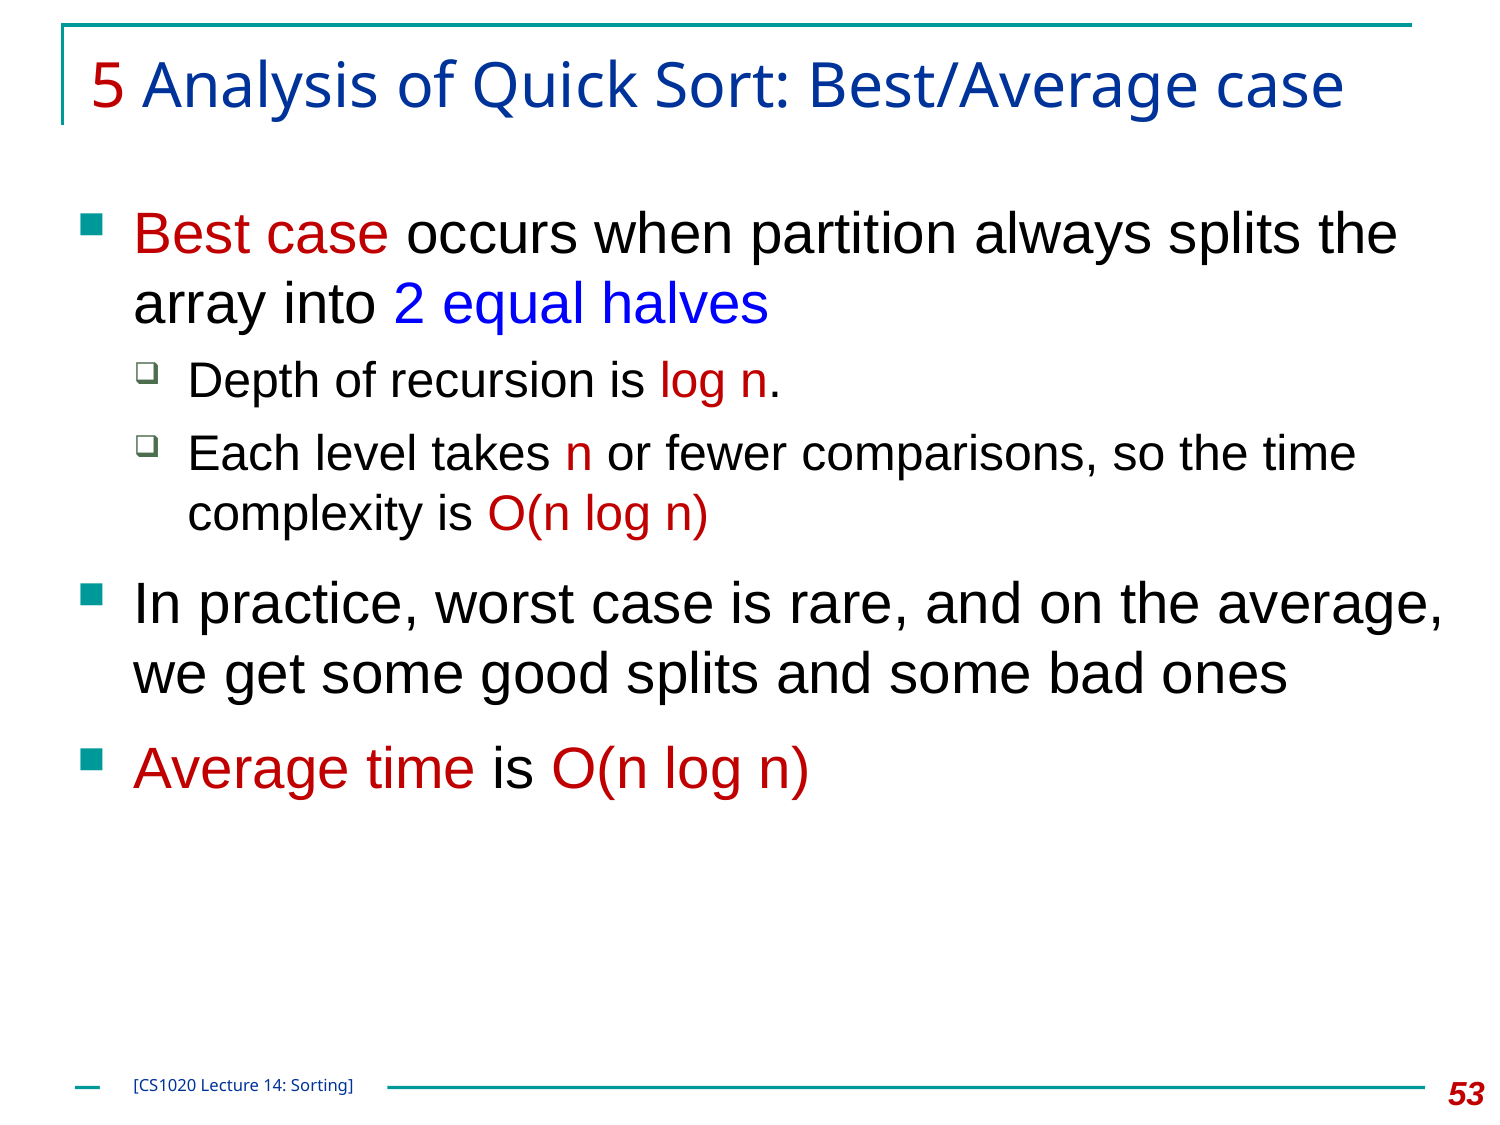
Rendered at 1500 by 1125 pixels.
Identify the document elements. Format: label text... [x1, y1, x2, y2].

slide_number 53 [1400, 1065, 1500, 1125]
list Best case occurs when partition always splits the array into 2 equal halves Depth of recursion is log n. Each level takes n or fewer comparisons, so the time complexity is O(n log n) In practice, worst case is rare, and on the average, we get some good splits and some bad ones Average time is O(n log n) [62, 187, 1463, 838]
text_box [CS1020 Lecture 14: Sorting] [99, 1074, 388, 1100]
title 5 Analysis of Quick Sort: Best/Average case [74, 37, 1476, 188]
